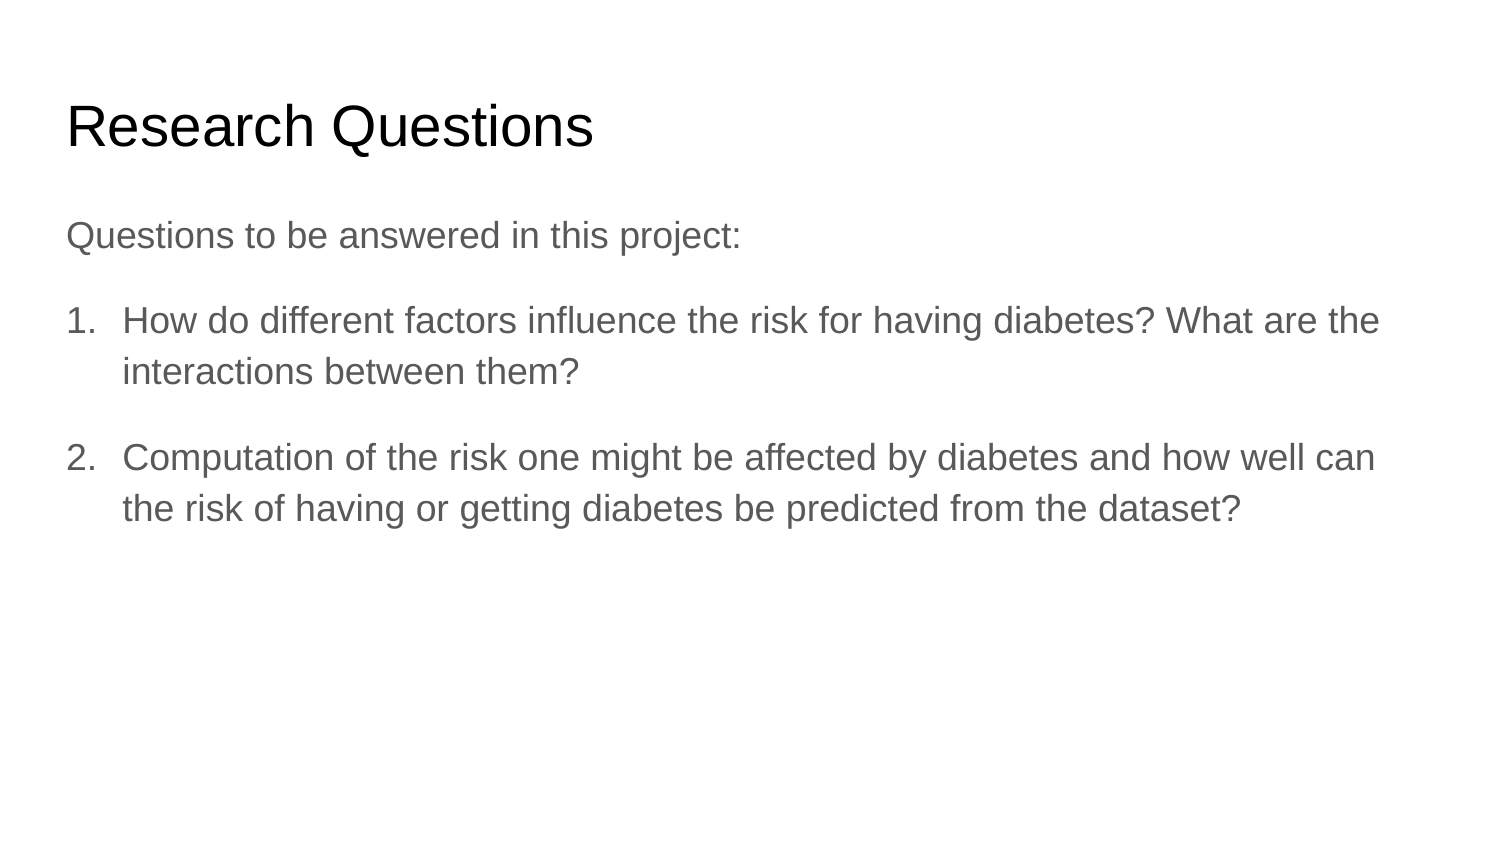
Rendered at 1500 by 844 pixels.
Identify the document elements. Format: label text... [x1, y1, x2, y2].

title Research Questions [51, 72, 1449, 167]
list Questions to be answered in this project: How do different factors influence the risk for having diabetes? What are the interactions between them? Computation of the risk one might be affected by diabetes and how well can the risk of having or getting diabetes be predicted from the dataset? [51, 189, 1449, 750]
